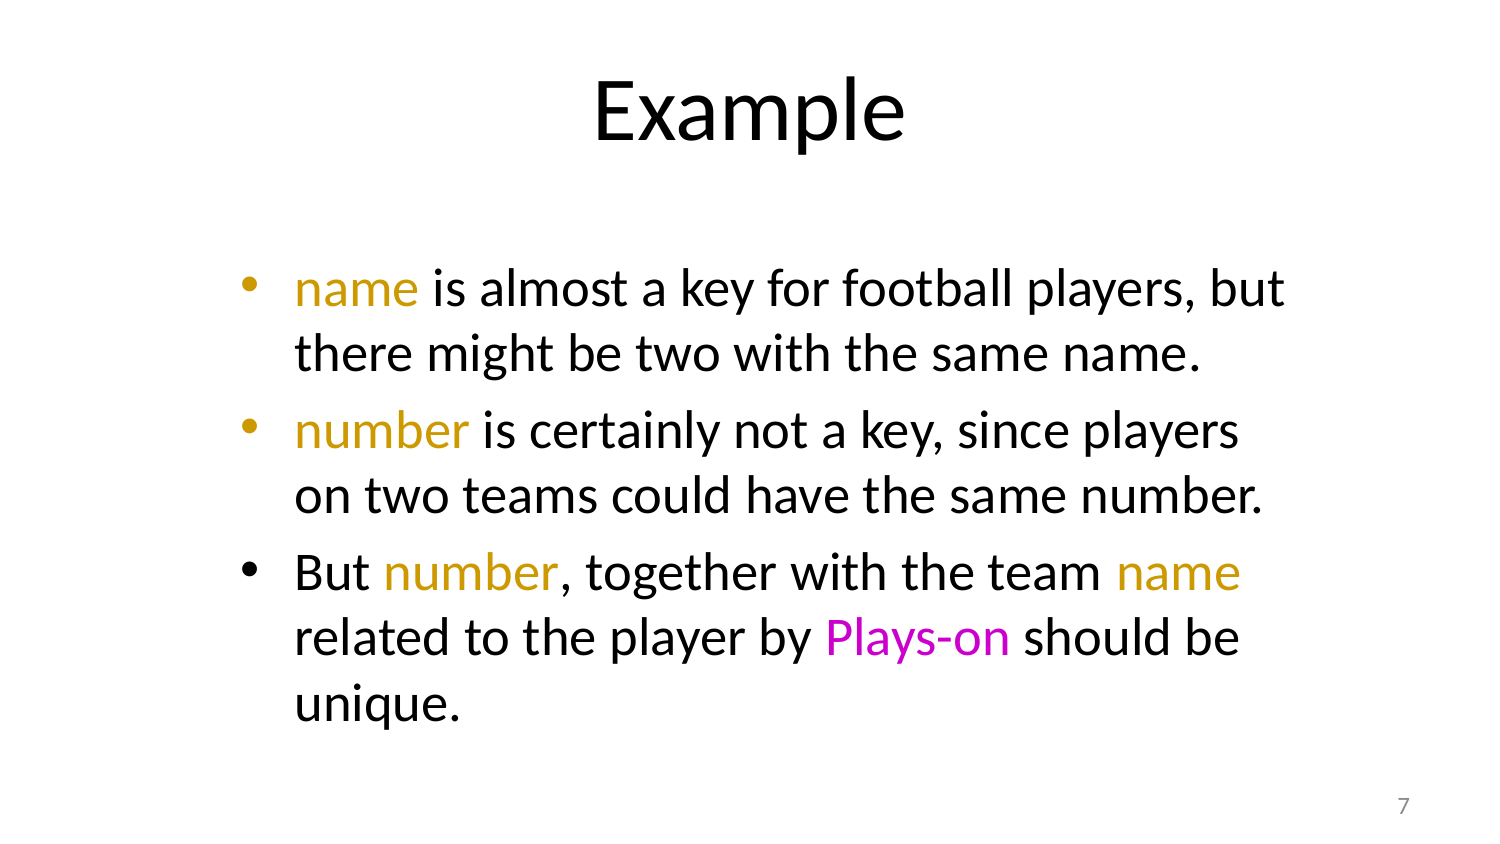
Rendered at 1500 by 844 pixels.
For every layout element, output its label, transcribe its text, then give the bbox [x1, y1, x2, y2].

title Example [75, 33, 1425, 175]
list name is almost a key for football players, but there might be two with the same name. number is certainly not a key, since players on two teams could have the same number. But number, together with the team name related to the player by Plays-on should be unique. [225, 243, 1313, 751]
slide_number 7 [1074, 782, 1425, 827]
